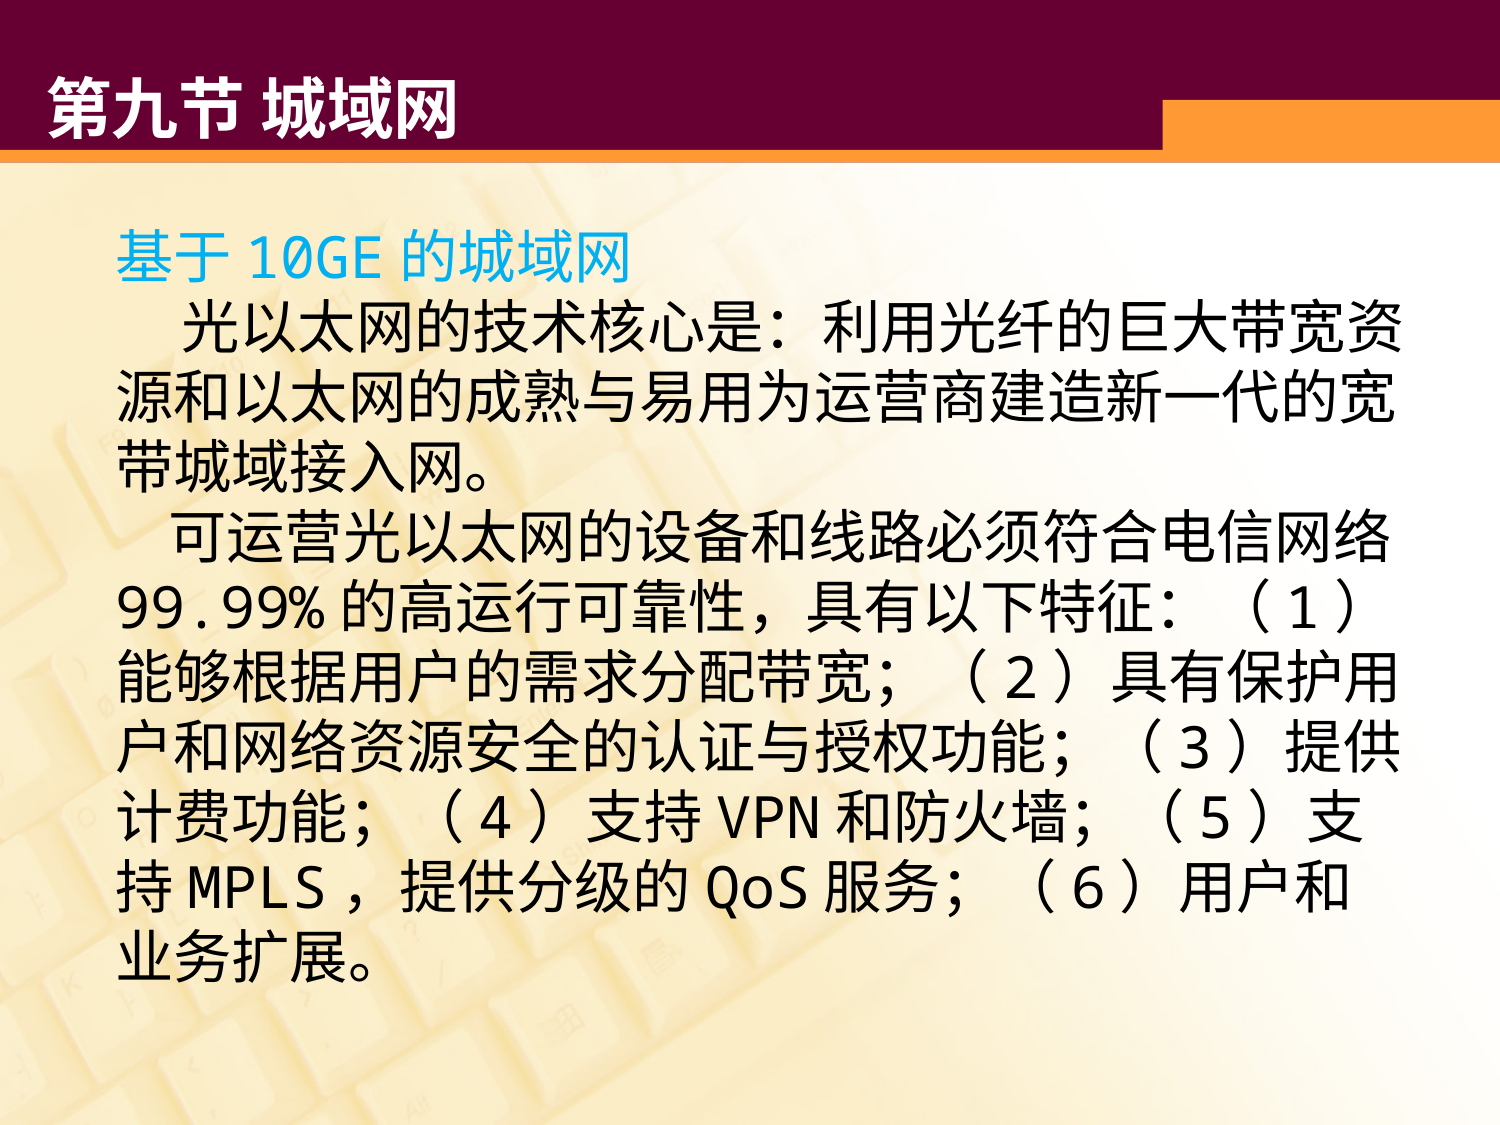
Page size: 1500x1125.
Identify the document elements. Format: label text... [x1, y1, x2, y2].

picture [0, 163, 1500, 1125]
title 第九节 城域网 [29, 50, 1388, 164]
list 基于10GE的城域网 光以太网的技术核心是：利用光纤的巨大带宽资源和以太网的成熟与易用为运营商建造新一代的宽带城域接入网。 可运营光以太网的设备和线路必须符合电信网络99.99%的高运行可靠性，具有以下特征：（1）能够根据用户的需求分配带宽；（2）具有保护用户和网络资源安全的认证与授权功能；（3）提供计费功能；（4）支持VPN和防火墙；（5）支持MPLS，提供分级的QoS服务；（6）用户和业务扩展。 [100, 212, 1426, 1013]
